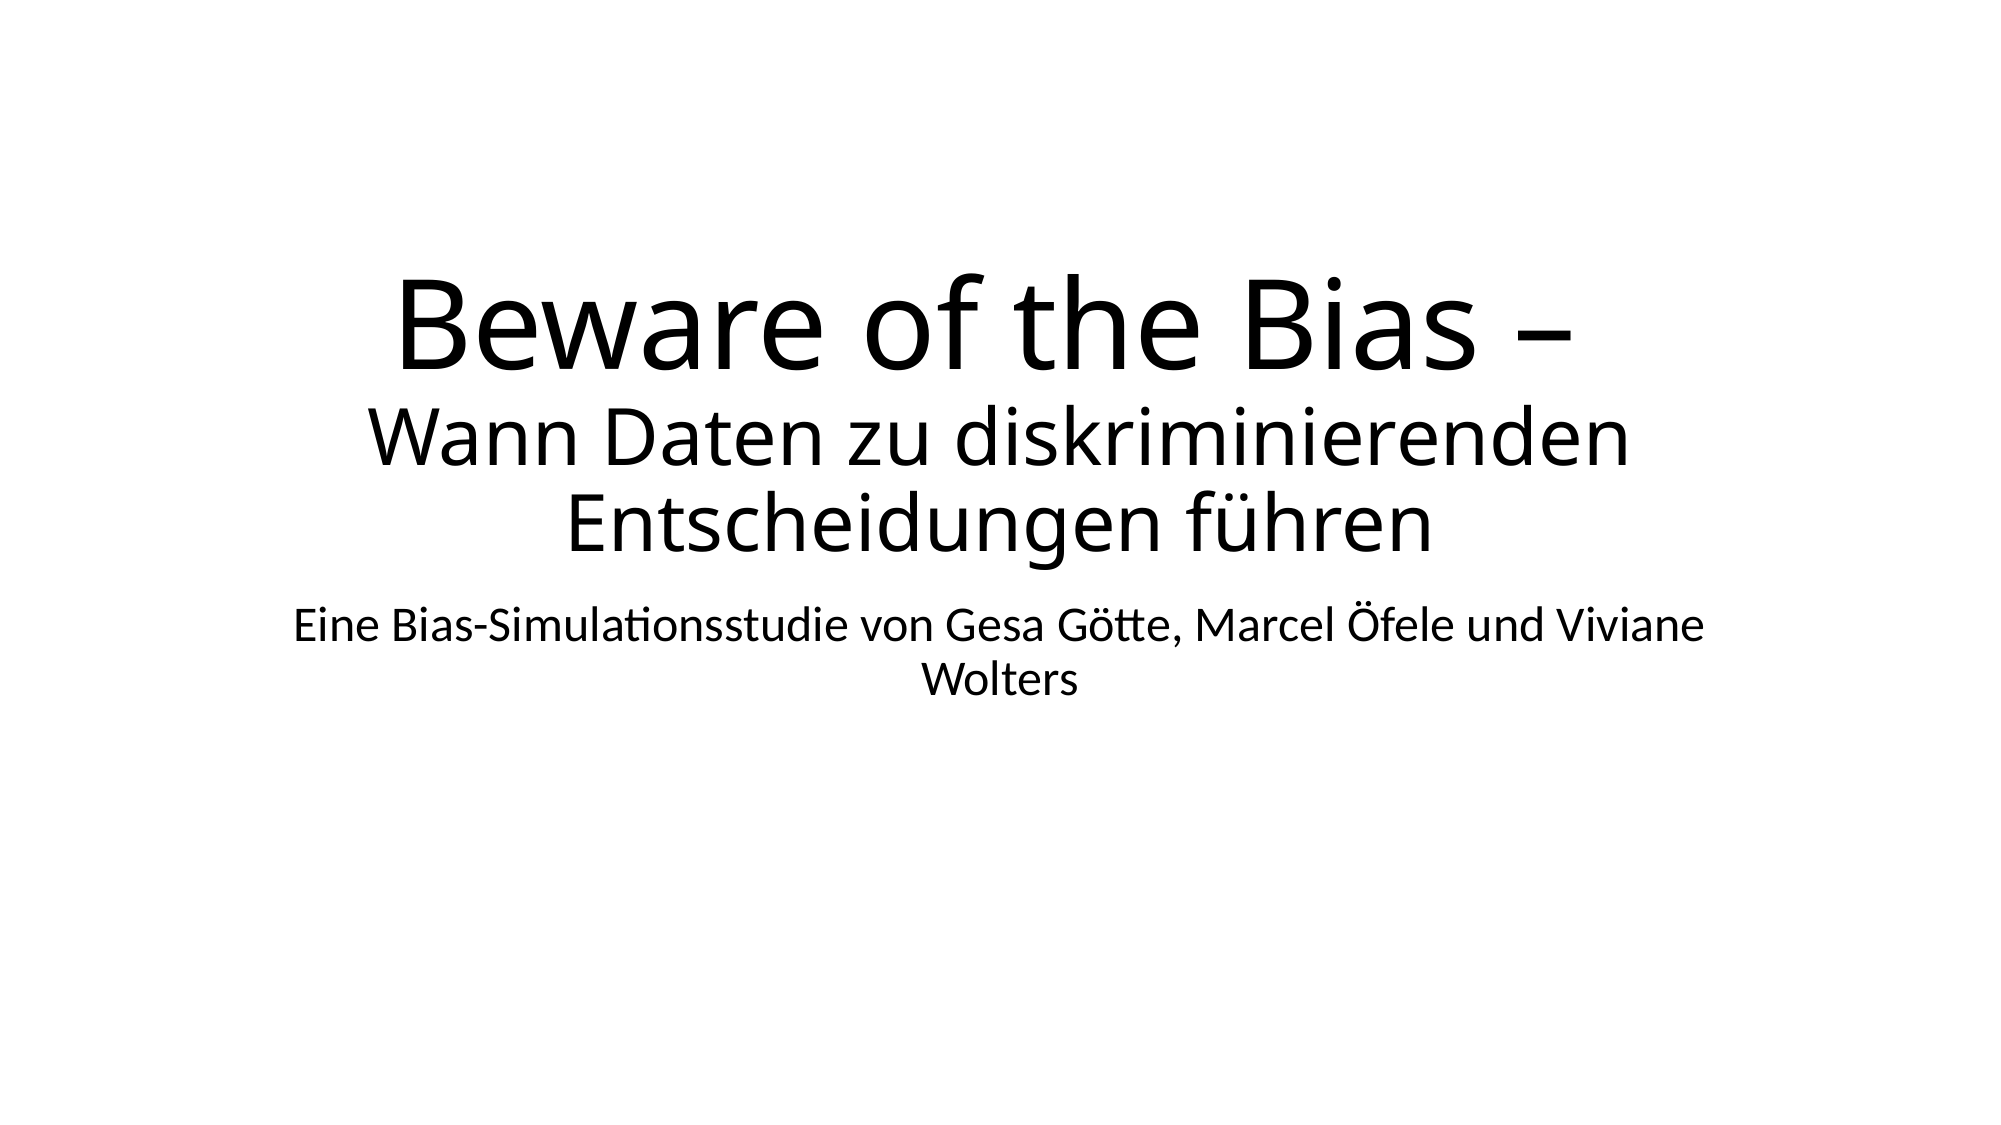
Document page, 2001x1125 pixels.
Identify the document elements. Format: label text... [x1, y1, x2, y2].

subtitle Eine Bias-Simulationsstudie von Gesa Götte, Marcel Öfele und Viviane Wolters [249, 590, 1750, 863]
title Beware of the Bias – Wann Daten zu diskriminierenden Entscheidungen führen [249, 184, 1750, 576]
